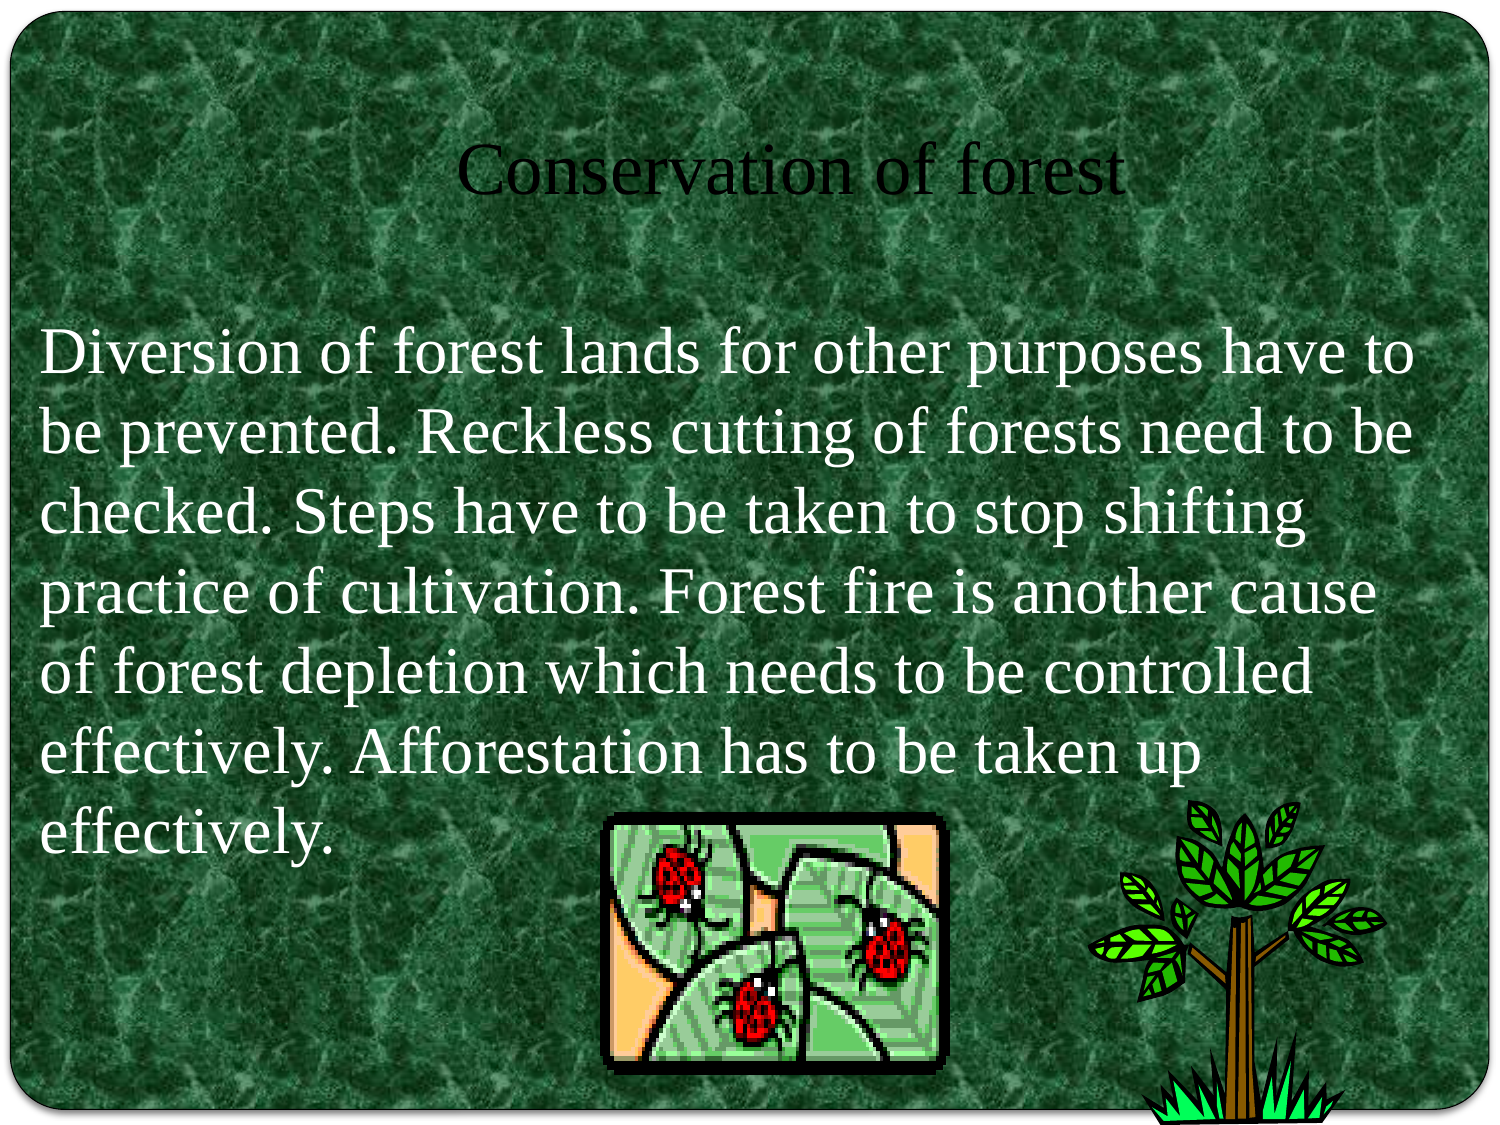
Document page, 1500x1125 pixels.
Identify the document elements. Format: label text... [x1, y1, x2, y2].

text_box Conservation of forest [441, 112, 1161, 218]
text_box Diversion of forest lands for other purposes have to be prevented. Reckless cutting of forests need to be checked. Steps have to be taken to stop shifting practice of cultivation. Forest fire is another cause of forest depletion which needs to be controlled effectively. Afforestation has to be taken up effectively. [24, 299, 1475, 875]
picture [11, 12, 1488, 1125]
